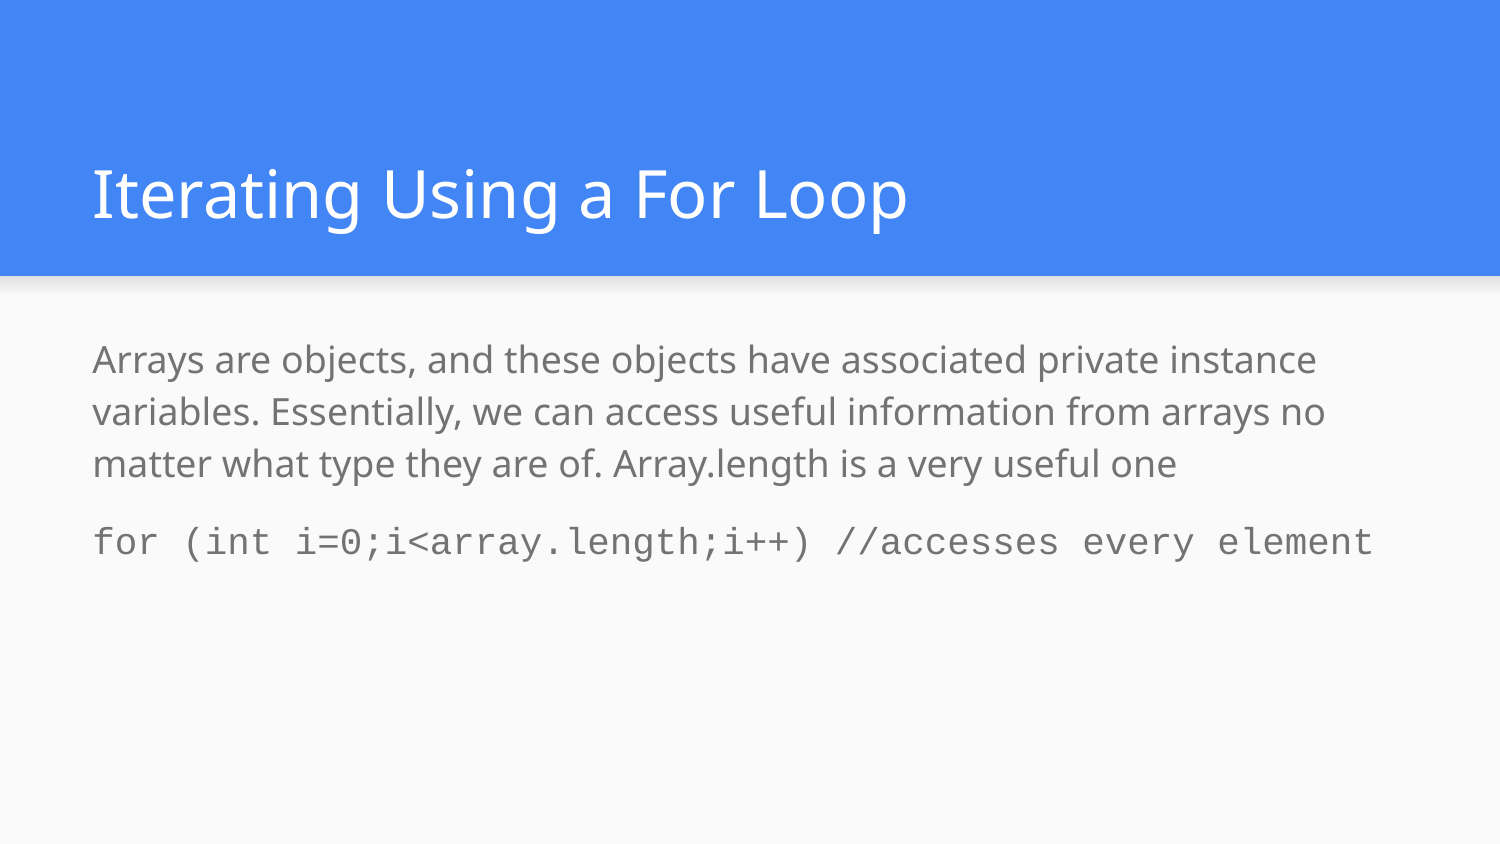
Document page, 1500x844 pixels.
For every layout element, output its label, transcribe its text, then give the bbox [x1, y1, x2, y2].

title Iterating Using a For Loop [77, 121, 1427, 248]
list Arrays are objects, and these objects have associated private instance variables. Essentially, we can access useful information from arrays no matter what type they are of. Array.length is a very useful one for (int i=0;i<array.length;i++) //accesses every element [77, 314, 1427, 760]
